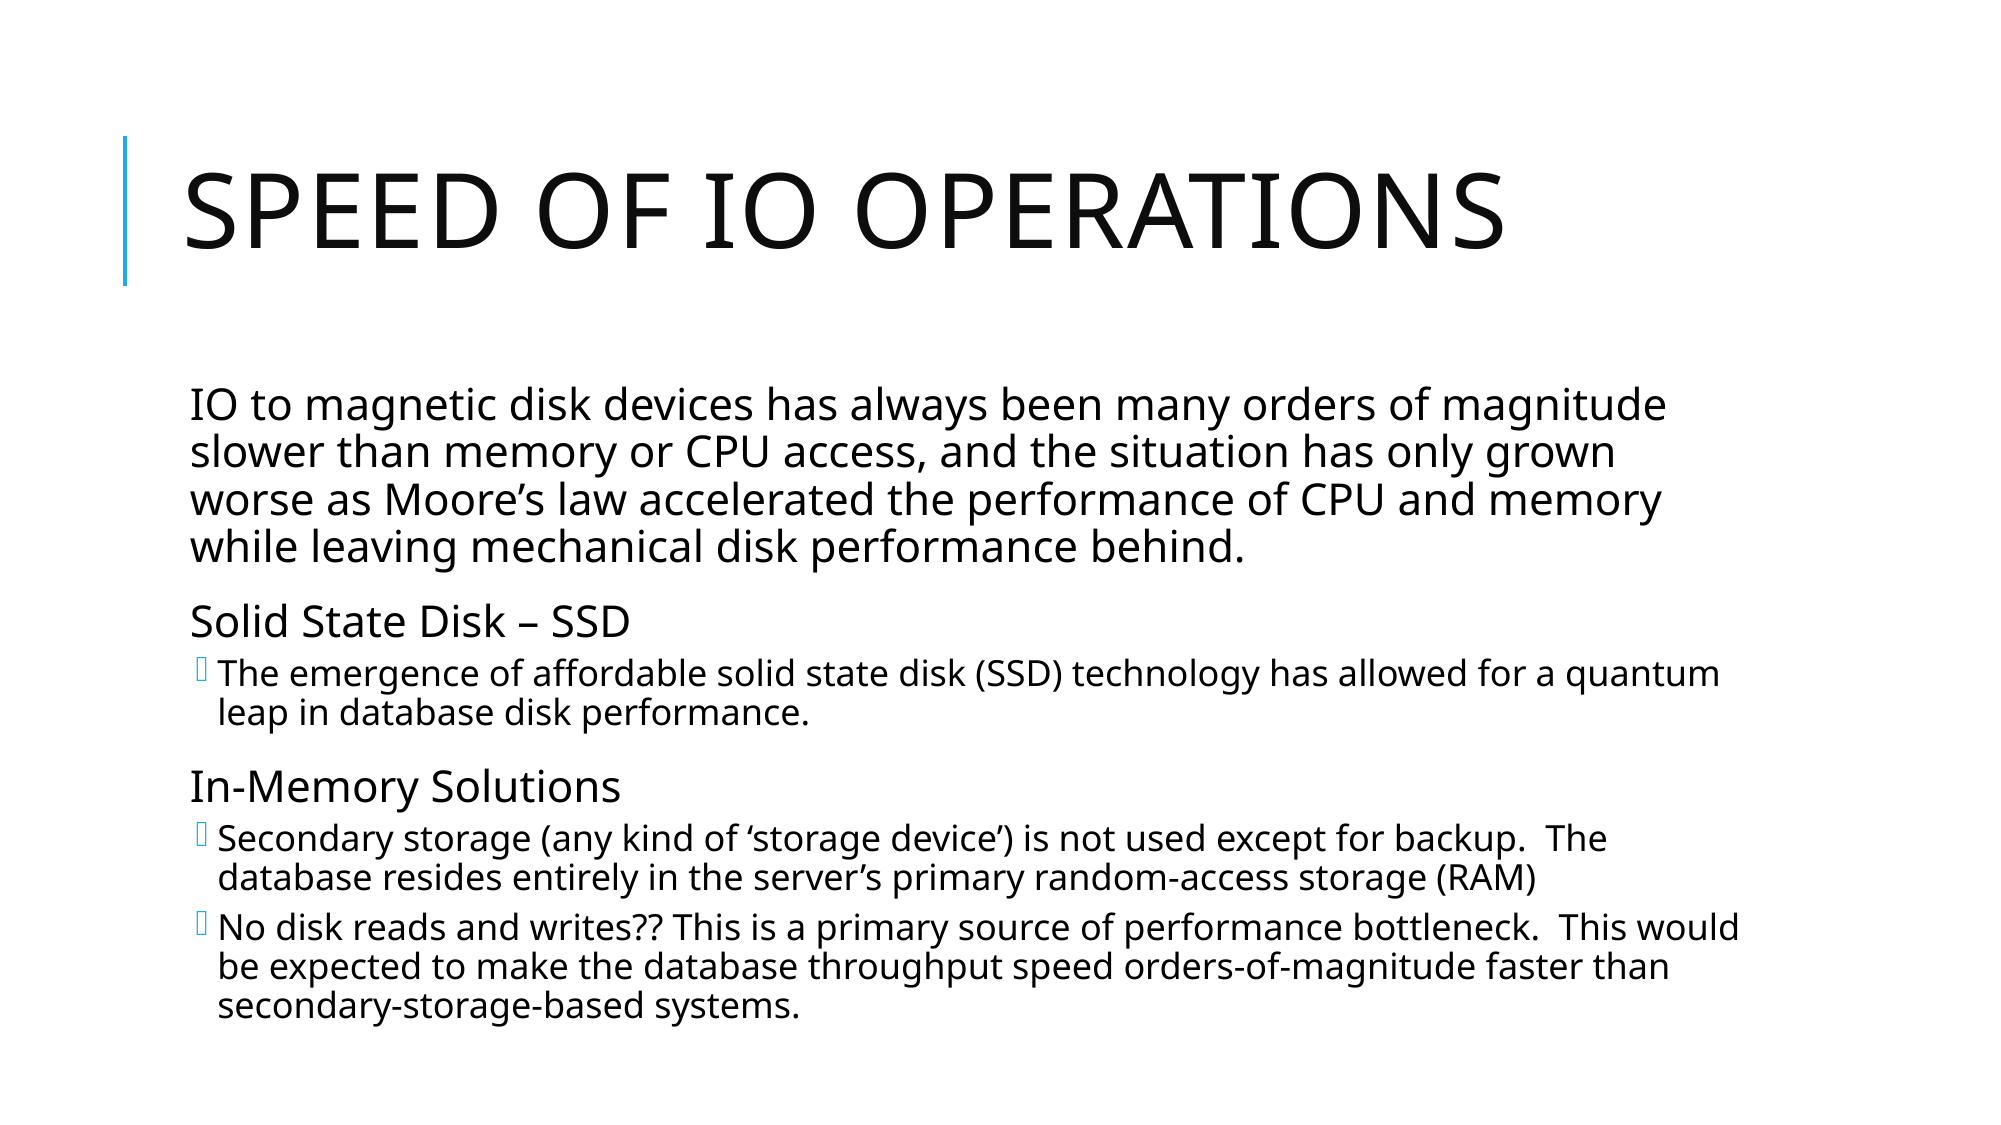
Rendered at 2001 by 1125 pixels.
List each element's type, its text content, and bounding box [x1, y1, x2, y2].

title Speed of IO Operations [168, 96, 1763, 342]
list IO to magnetic disk devices has always been many orders of magnitude slower than memory or CPU access, and the situation has only grown worse as Moore’s law accelerated the performance of CPU and memory while leaving mechanical disk performance behind. Solid State Disk – SSD The emergence of affordable solid state disk (SSD) technology has allowed for a quantum leap in database disk performance. In-Memory Solutions Secondary storage (any kind of ‘storage device’) is not used except for backup. The database resides entirely in the server’s primary random-access storage (RAM) No disk reads and writes?? This is a primary source of performance bottleneck. This would be expected to make the database throughput speed orders-of-magnitude faster than secondary-storage-based systems. [168, 375, 1763, 1035]
